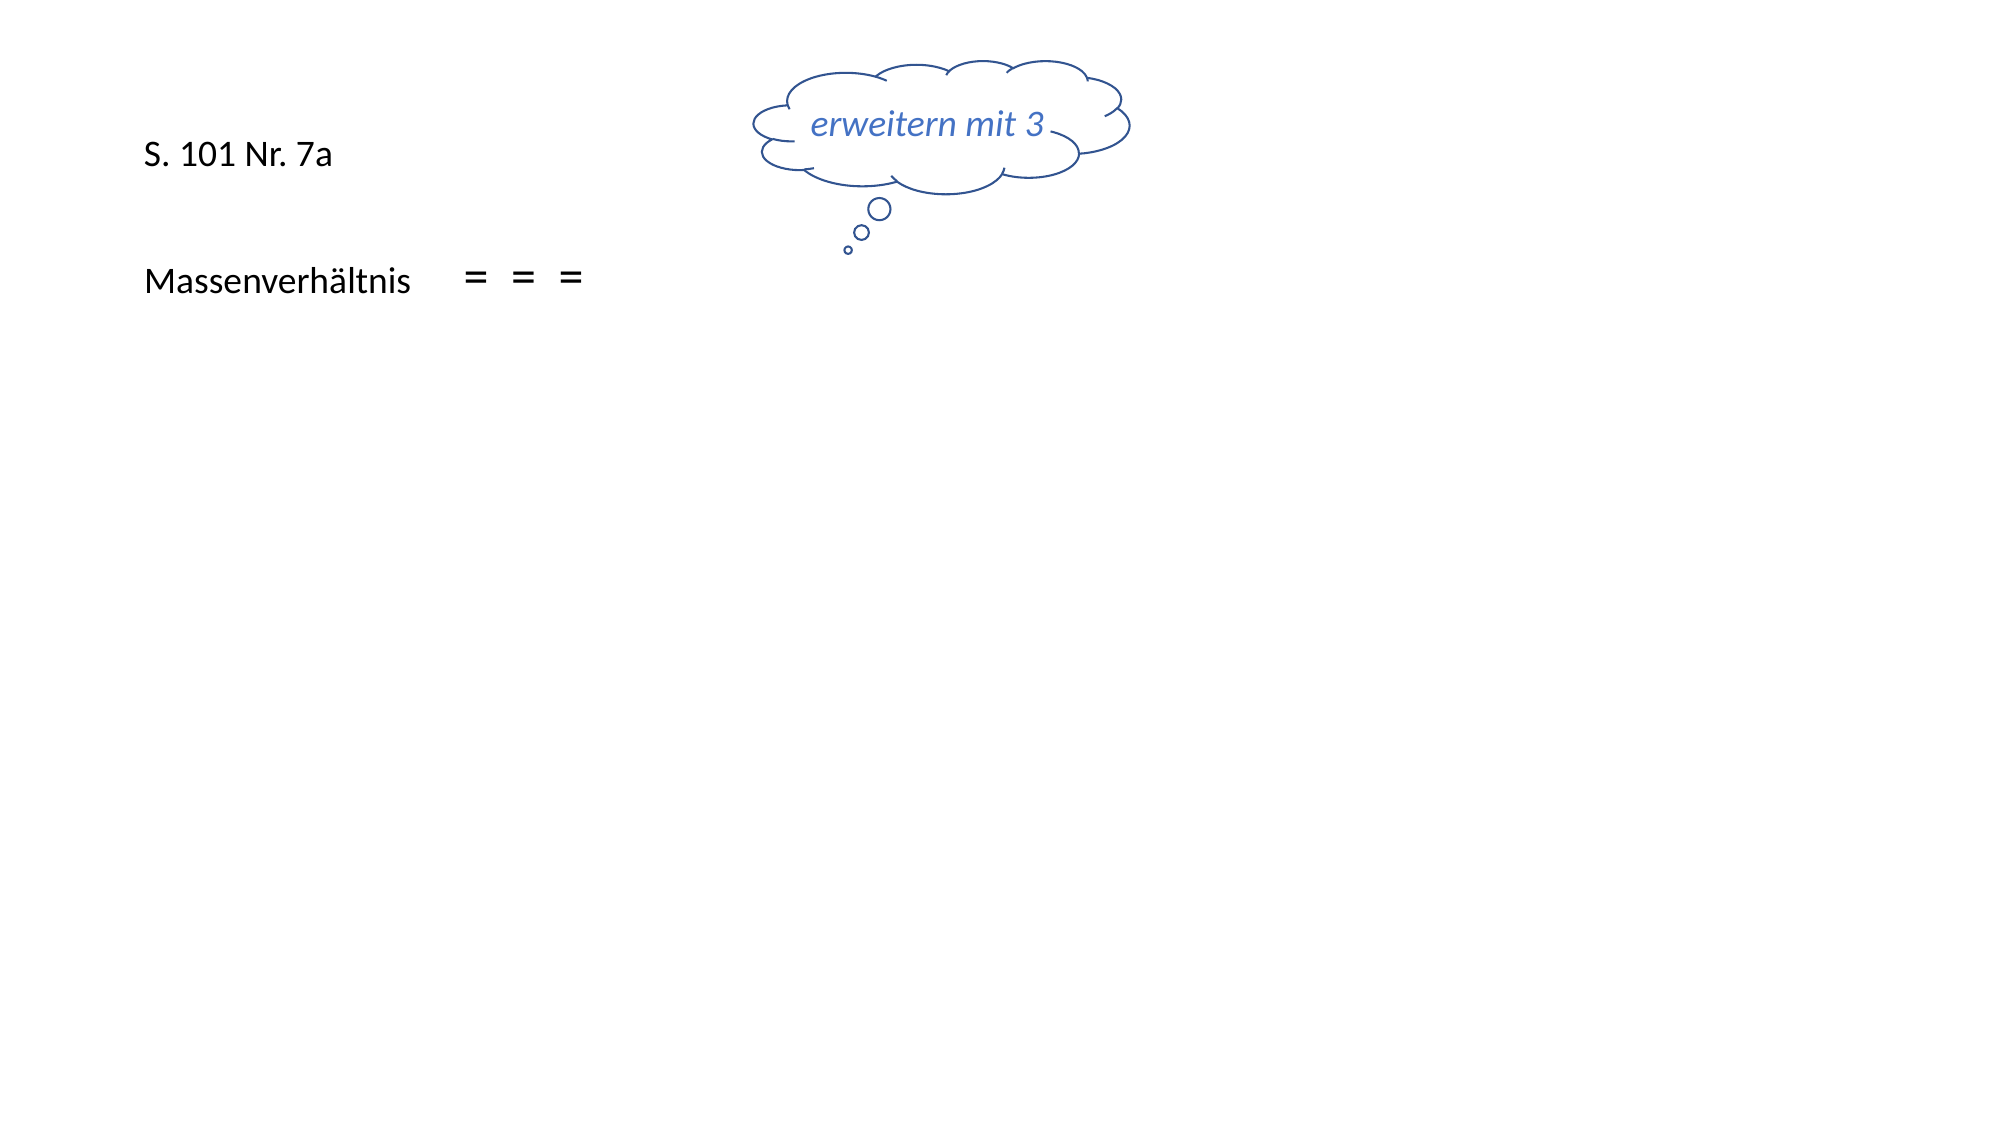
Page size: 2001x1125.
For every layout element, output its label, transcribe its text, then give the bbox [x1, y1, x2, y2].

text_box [753, 60, 1130, 194]
text_box S. 101 Nr. 7a [129, 121, 753, 182]
